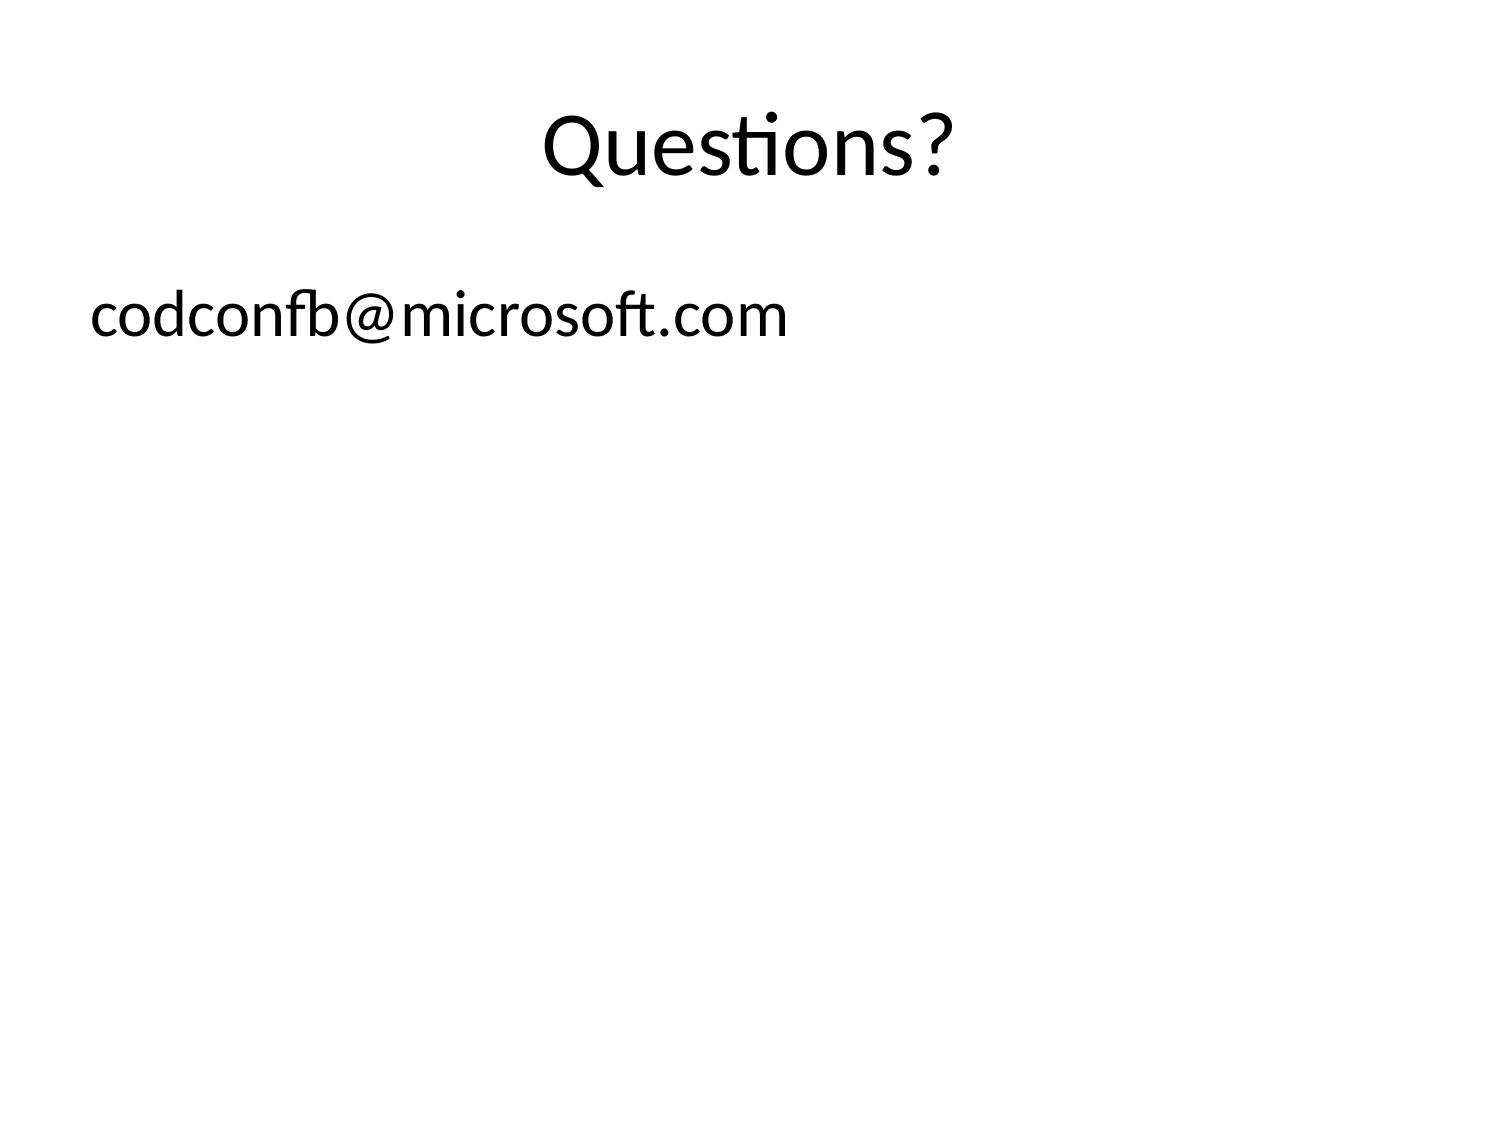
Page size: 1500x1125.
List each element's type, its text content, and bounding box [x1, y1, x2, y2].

title Questions? [75, 45, 1425, 233]
list codconfb@microsoft.com [75, 262, 1425, 1005]
